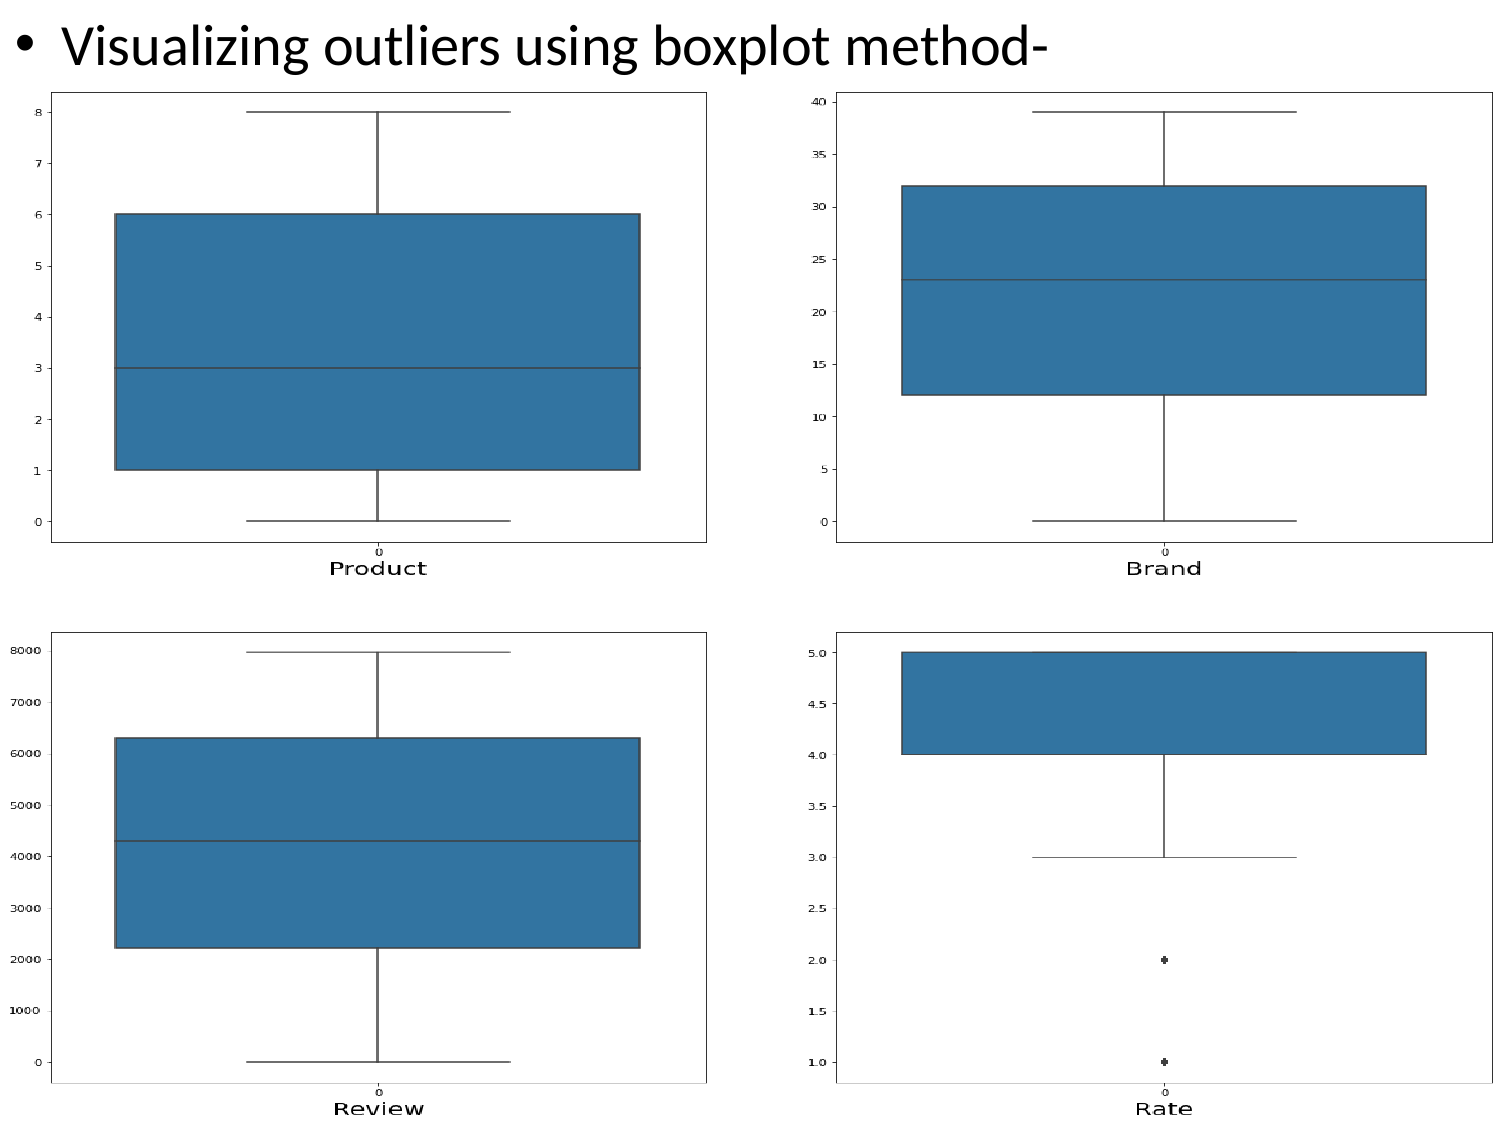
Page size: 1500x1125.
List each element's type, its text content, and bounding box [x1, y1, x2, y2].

text_box Visualizing outliers using boxplot method- [0, 0, 1500, 85]
picture [0, 85, 1500, 1125]
